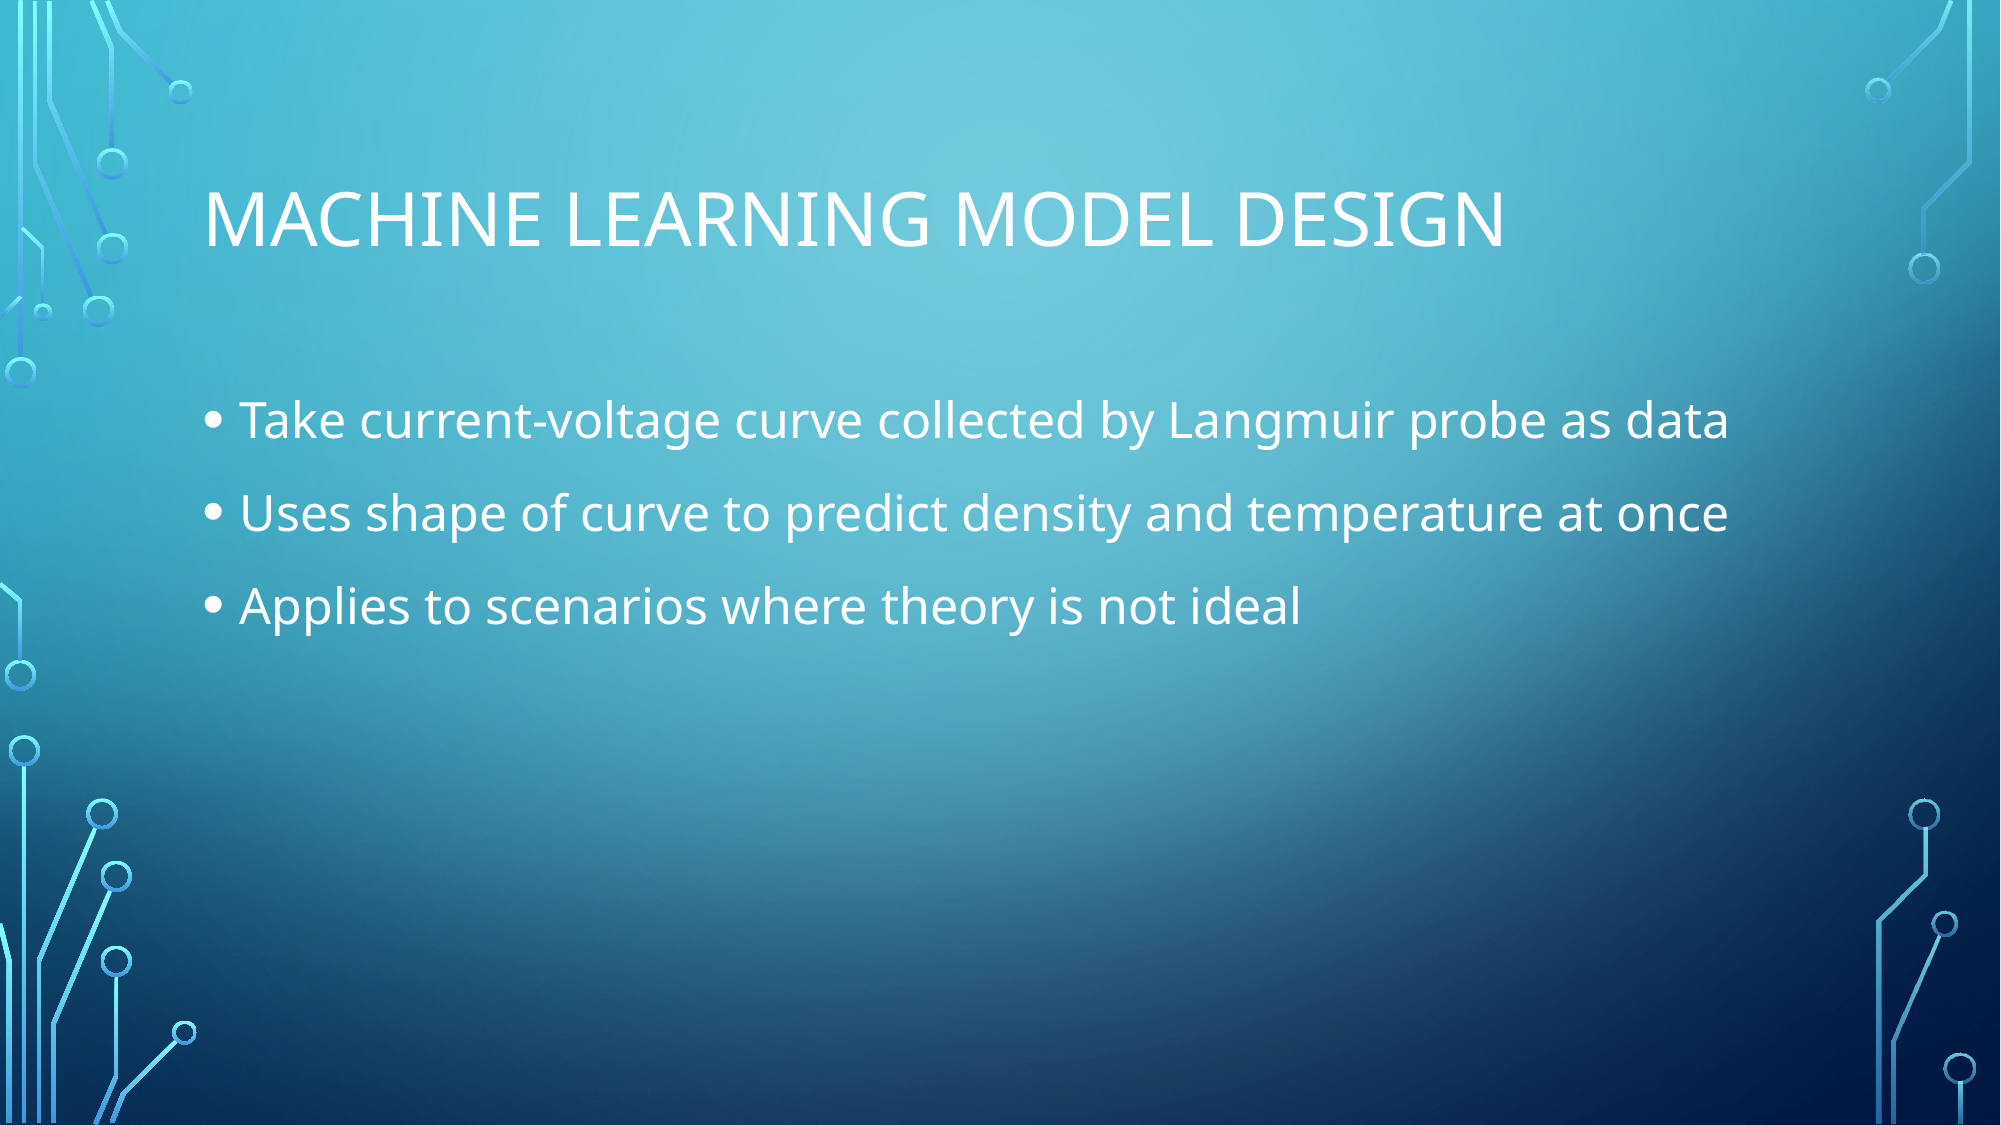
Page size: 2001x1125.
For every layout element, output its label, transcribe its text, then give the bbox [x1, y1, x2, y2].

list Take current-voltage curve collected by Langmuir probe as data Uses shape of curve to predict density and temperature at once Applies to scenarios where theory is not ideal [187, 369, 1813, 950]
title Machine learning model design [187, 101, 1813, 344]
